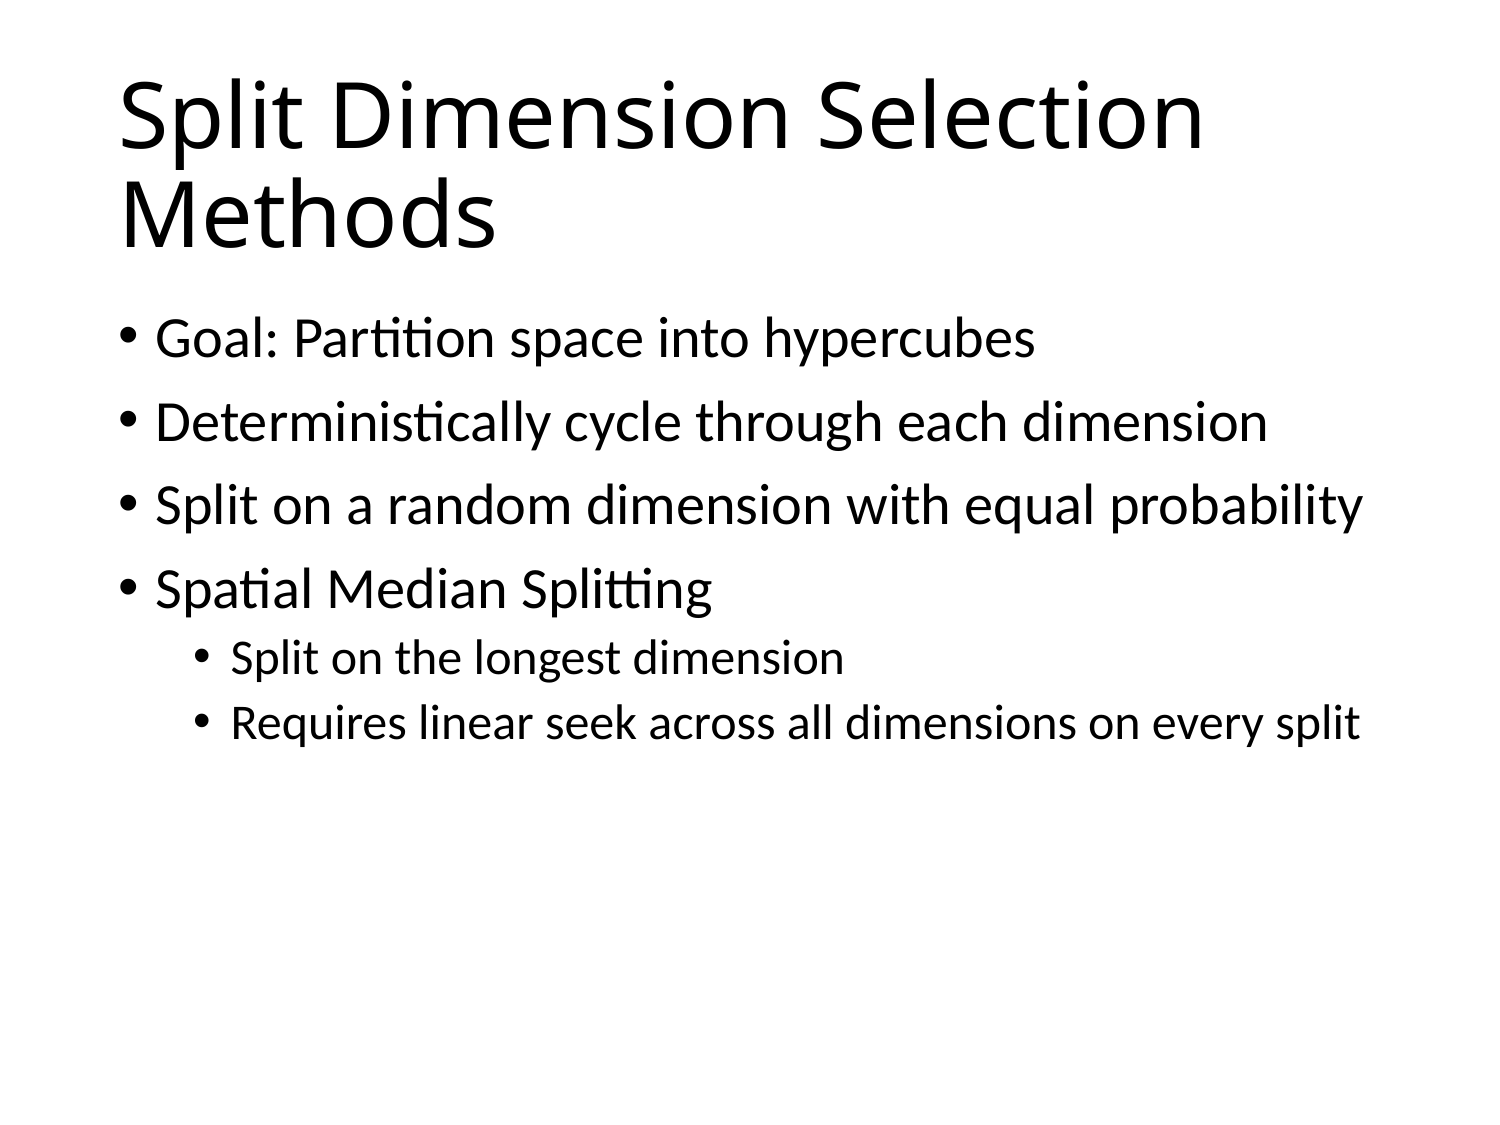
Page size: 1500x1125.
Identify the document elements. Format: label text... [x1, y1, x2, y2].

title Split Dimension Selection Methods [103, 59, 1397, 278]
list Goal: Partition space into hypercubes Deterministically cycle through each dimension Split on a random dimension with equal probability Spatial Median Splitting Split on the longest dimension Requires linear seek across all dimensions on every split [103, 299, 1397, 1014]
